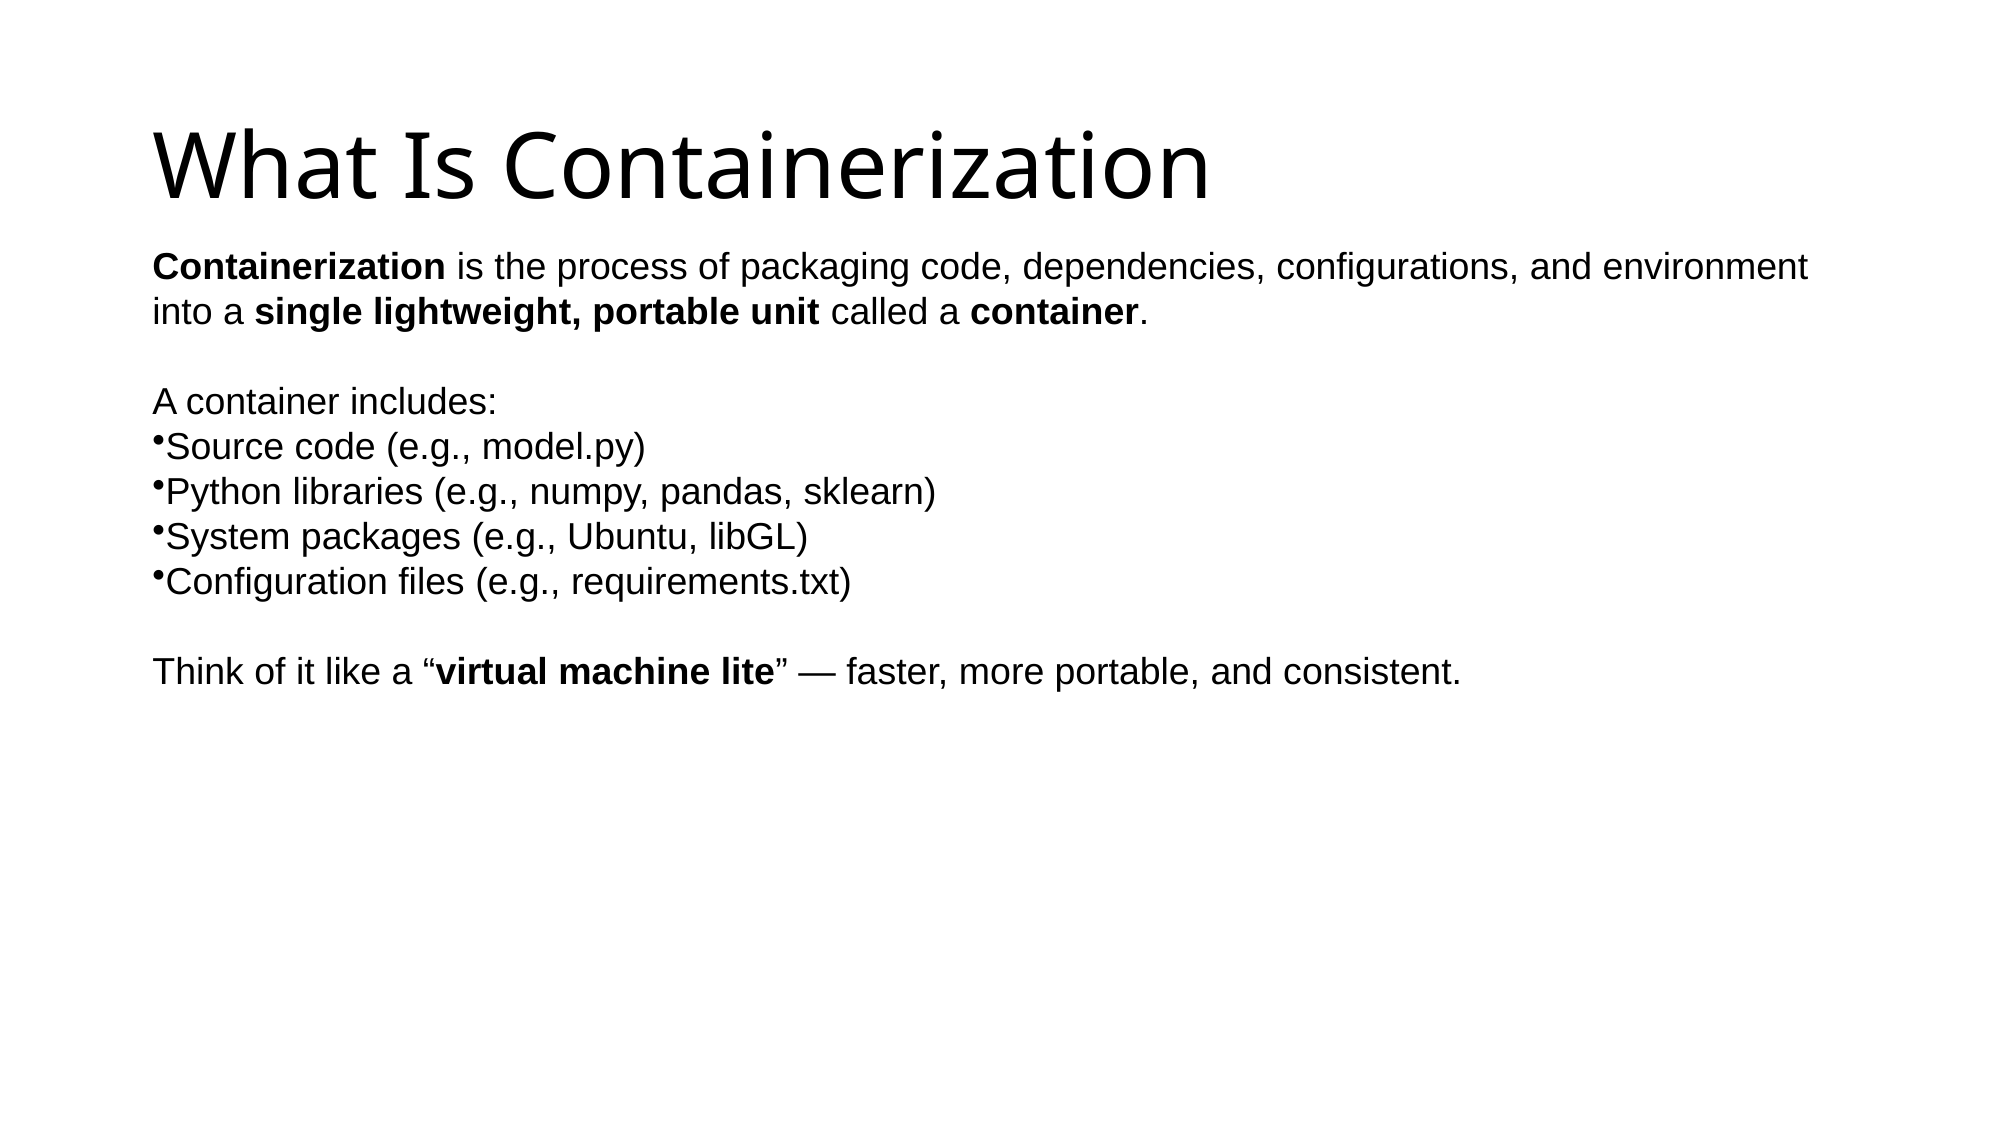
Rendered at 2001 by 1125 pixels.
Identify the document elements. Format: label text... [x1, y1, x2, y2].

list Containerization is the process of packaging code, dependencies, configurations, and environment into a single lightweight, portable unit called a container. A container includes: Source code (e.g., model.py) Python libraries (e.g., numpy, pandas, sklearn) System packages (e.g., Ubuntu, libGL) Configuration files (e.g., requirements.txt) Think of it like a “virtual machine lite” — faster, more portable, and consistent. [137, 163, 1863, 816]
title What Is Containerization [137, 59, 1863, 163]
